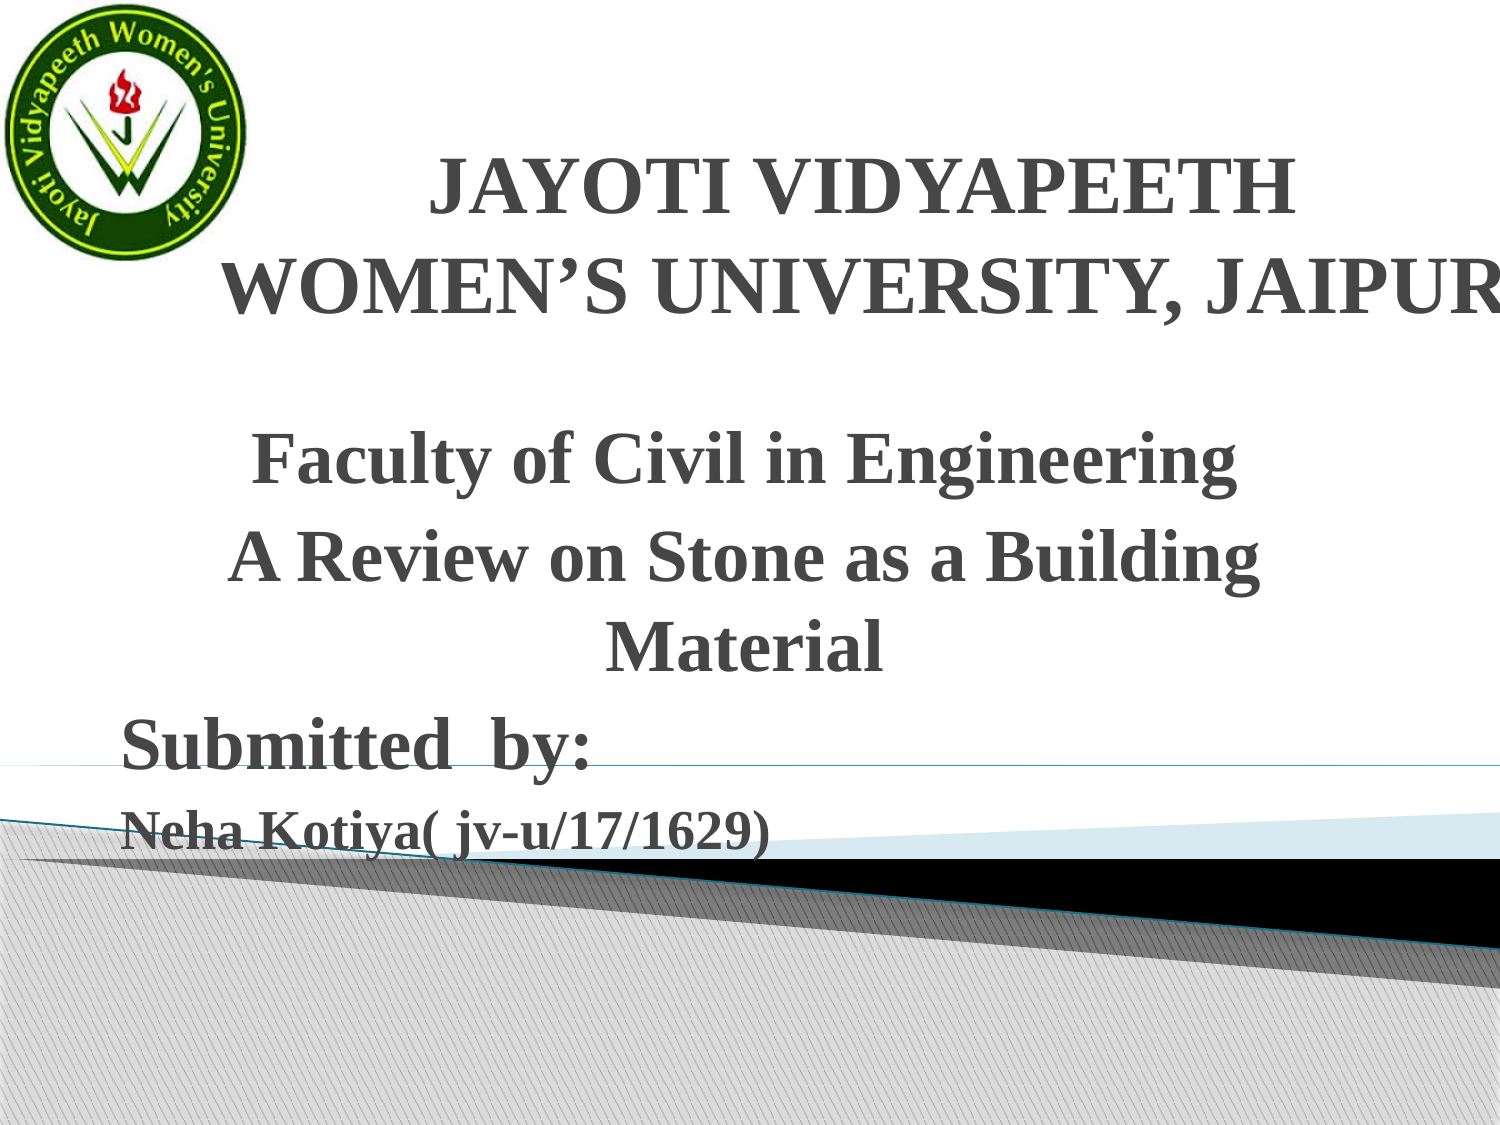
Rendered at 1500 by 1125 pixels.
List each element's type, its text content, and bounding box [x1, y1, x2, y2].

picture [5, 859, 112, 868]
title JAYOTI VIDYAPEETH WOMEN’S UNIVERSITY, JAIPUR [200, 37, 1500, 338]
picture [1388, 941, 1500, 989]
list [0, 0, 251, 263]
subtitle Faculty of Civil in Engineering A Review on Stone as a Building Material Submitted by: Neha Kotiya( jv-u/17/1629) [112, 324, 1388, 988]
